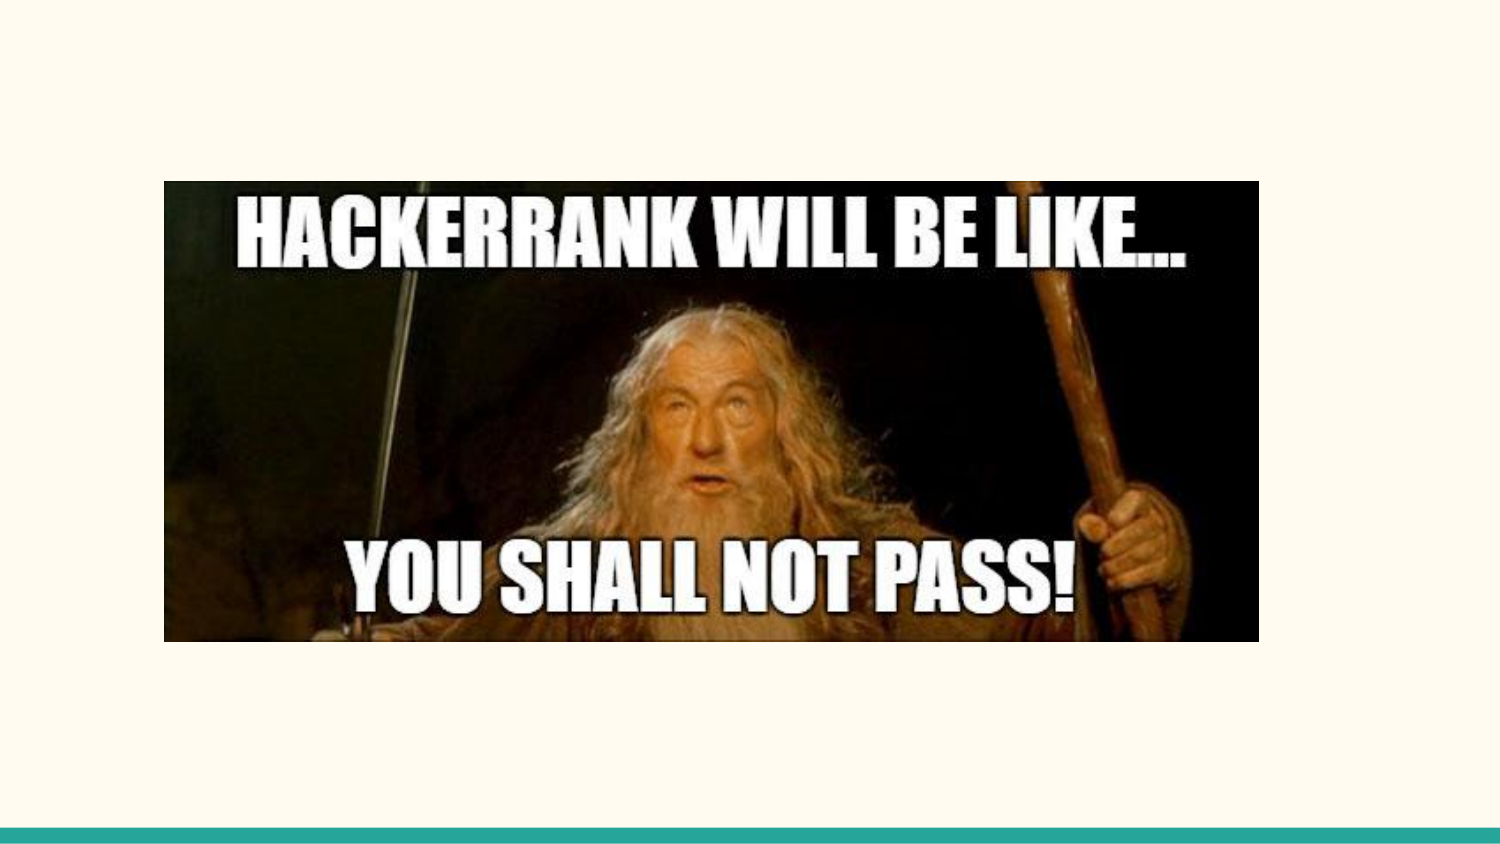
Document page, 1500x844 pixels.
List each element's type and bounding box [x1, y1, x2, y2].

picture [164, 181, 1260, 643]
